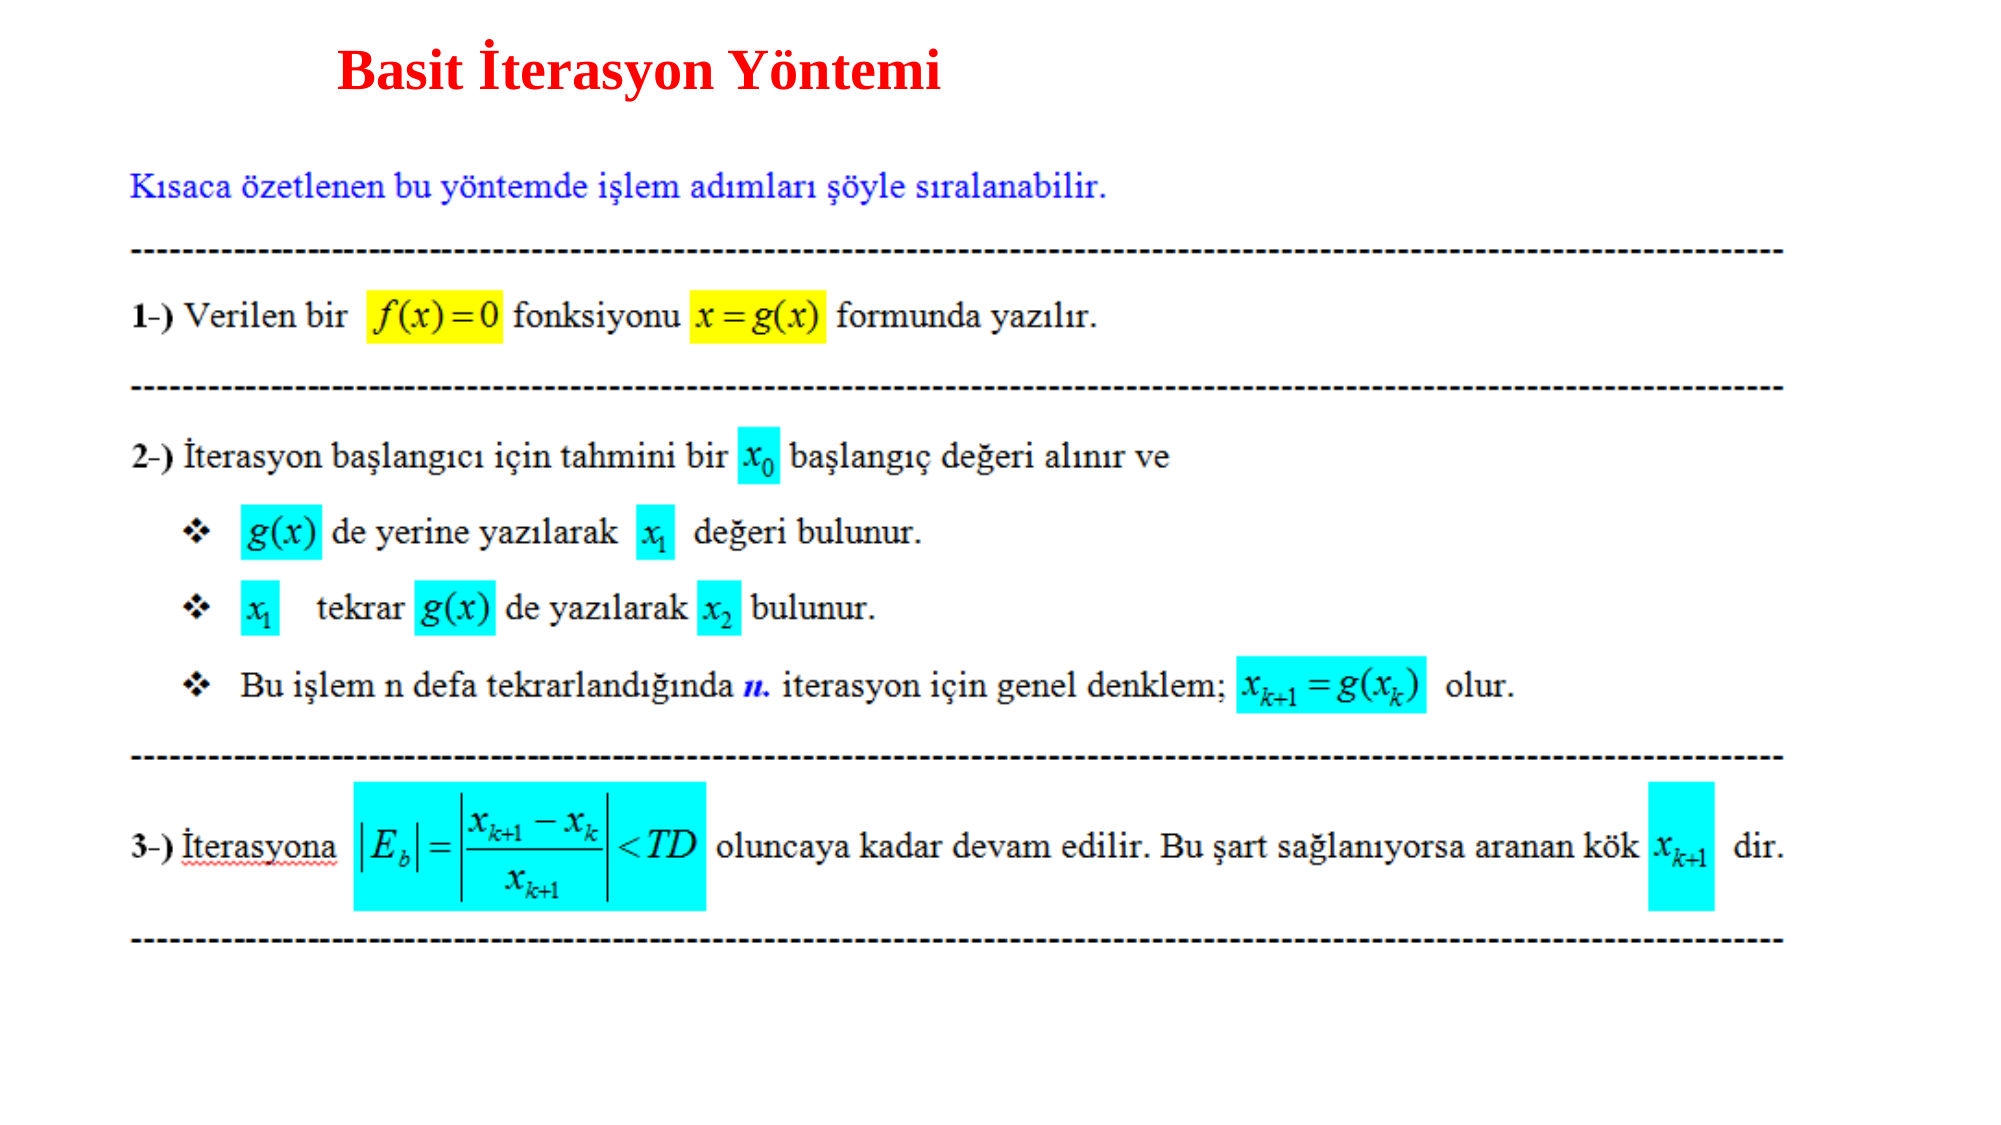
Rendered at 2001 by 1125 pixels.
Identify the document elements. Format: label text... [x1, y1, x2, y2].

picture [125, 163, 1802, 967]
text_box Basit İterasyon Yöntemi [323, 23, 1082, 109]
